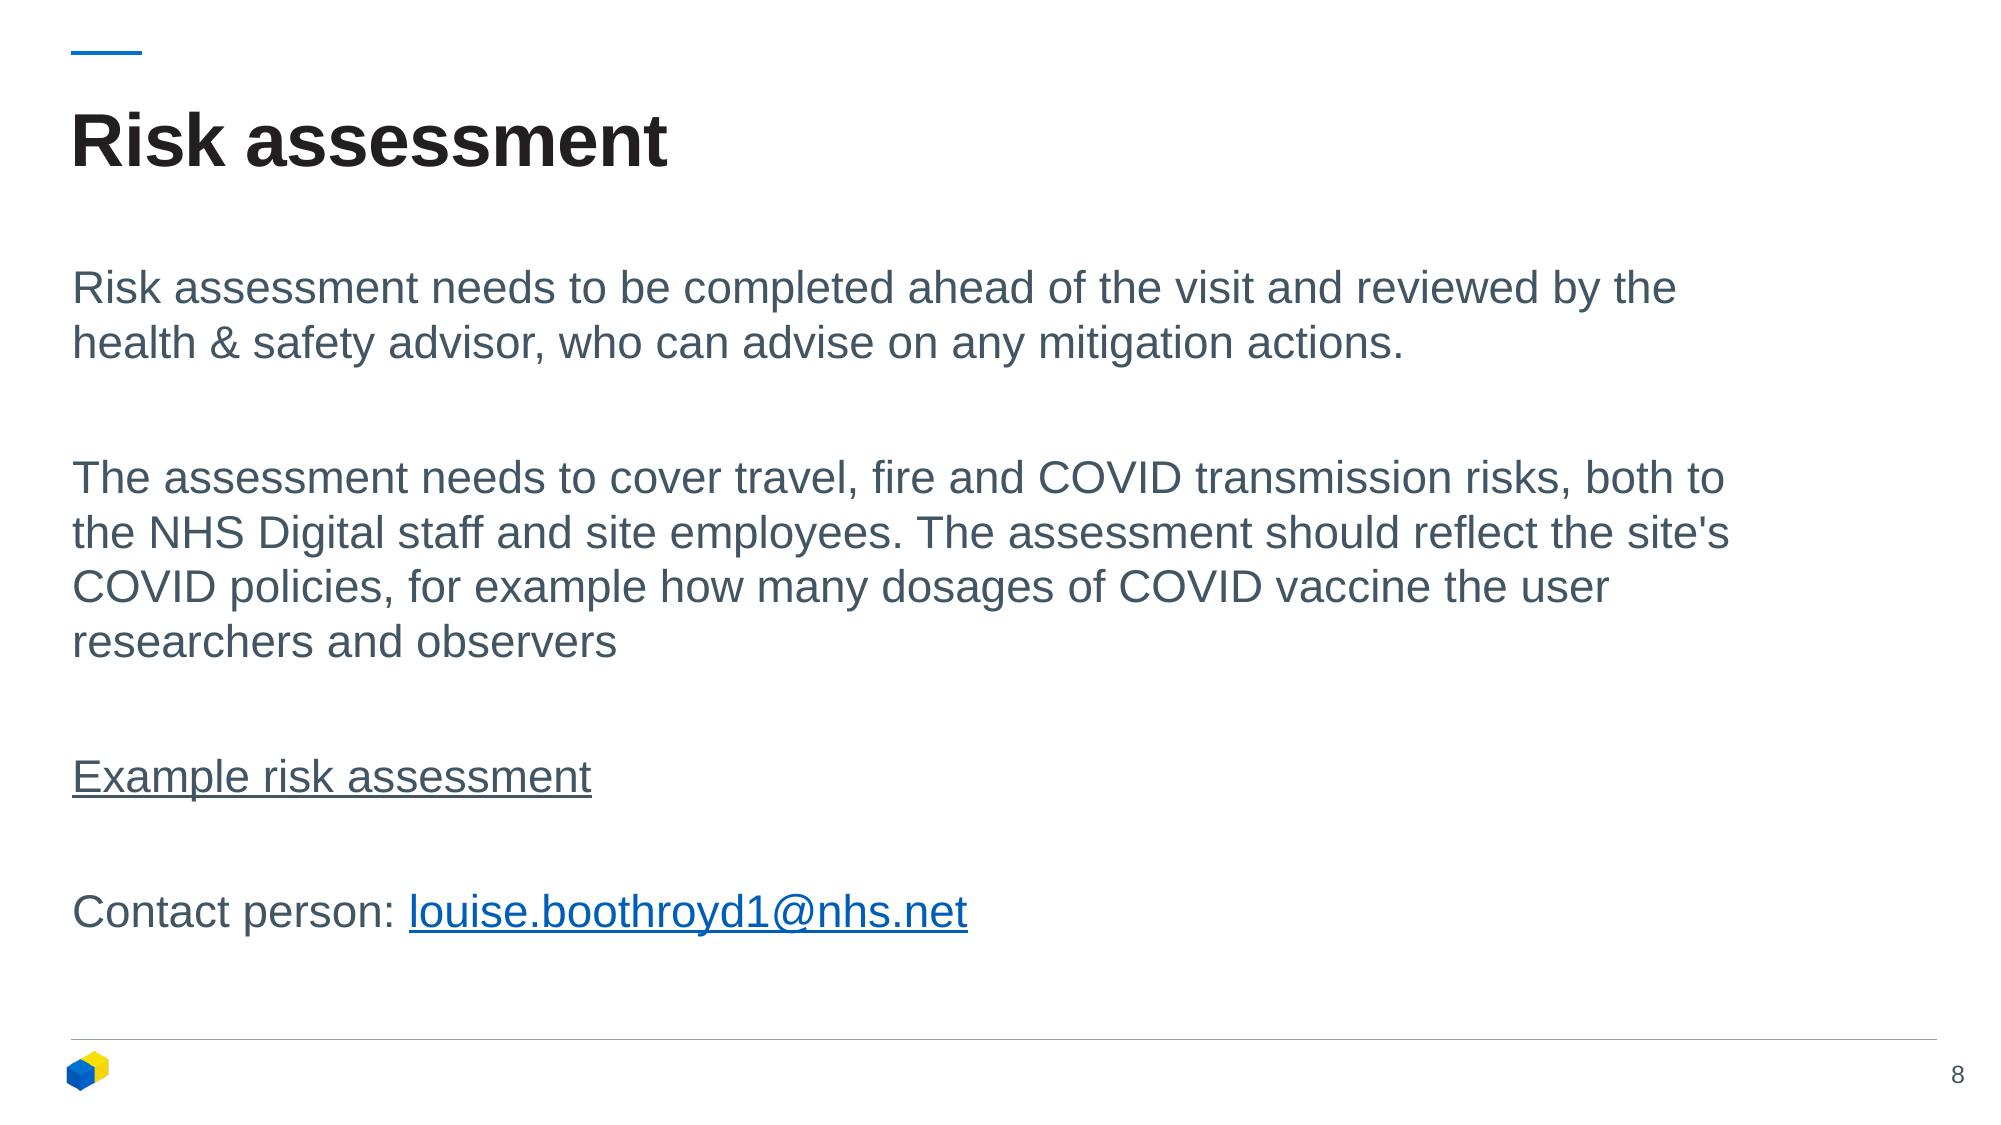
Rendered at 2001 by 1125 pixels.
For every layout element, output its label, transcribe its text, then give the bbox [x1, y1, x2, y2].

text_box Risk assessment needs to be completed ahead of the visit and reviewed by the health & safety advisor, who can advise on any mitigation actions. The assessment needs to cover travel, fire and COVID transmission risks, both to the NHS Digital staff and site employees. The assessment should reflect the site's COVID policies, for example how many dosages of COVID vaccine the user researchers and observers Example risk assessment Contact person: louise.boothroyd1@nhs.net [72, 257, 1777, 937]
title Risk assessment [70, 70, 1942, 213]
picture [56, 1040, 119, 1102]
